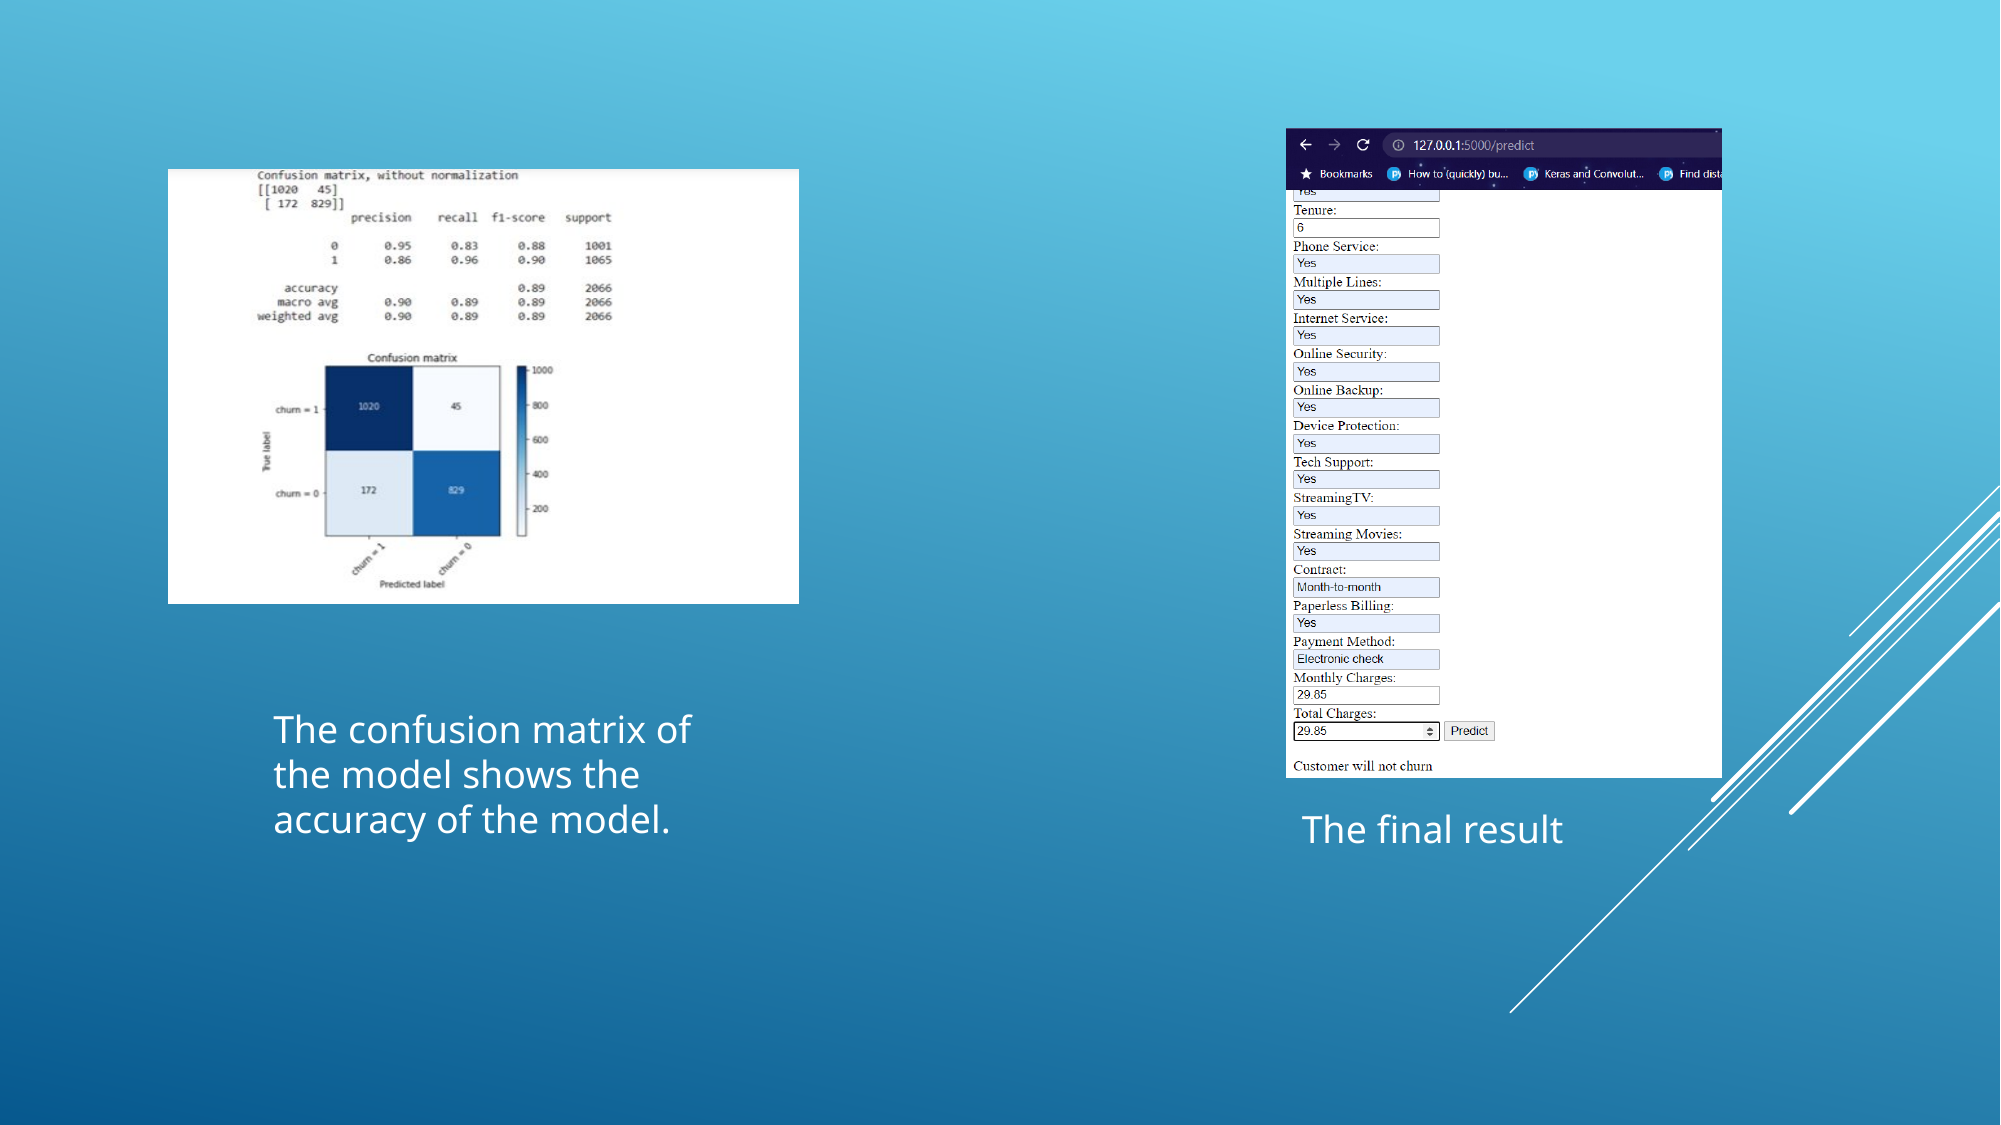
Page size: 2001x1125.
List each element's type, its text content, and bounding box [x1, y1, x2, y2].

text_box The confusion matrix of the model shows the accuracy of the model. [258, 699, 709, 849]
text_box The final result [1286, 798, 1737, 859]
picture [1286, 127, 1722, 779]
picture [167, 168, 800, 605]
